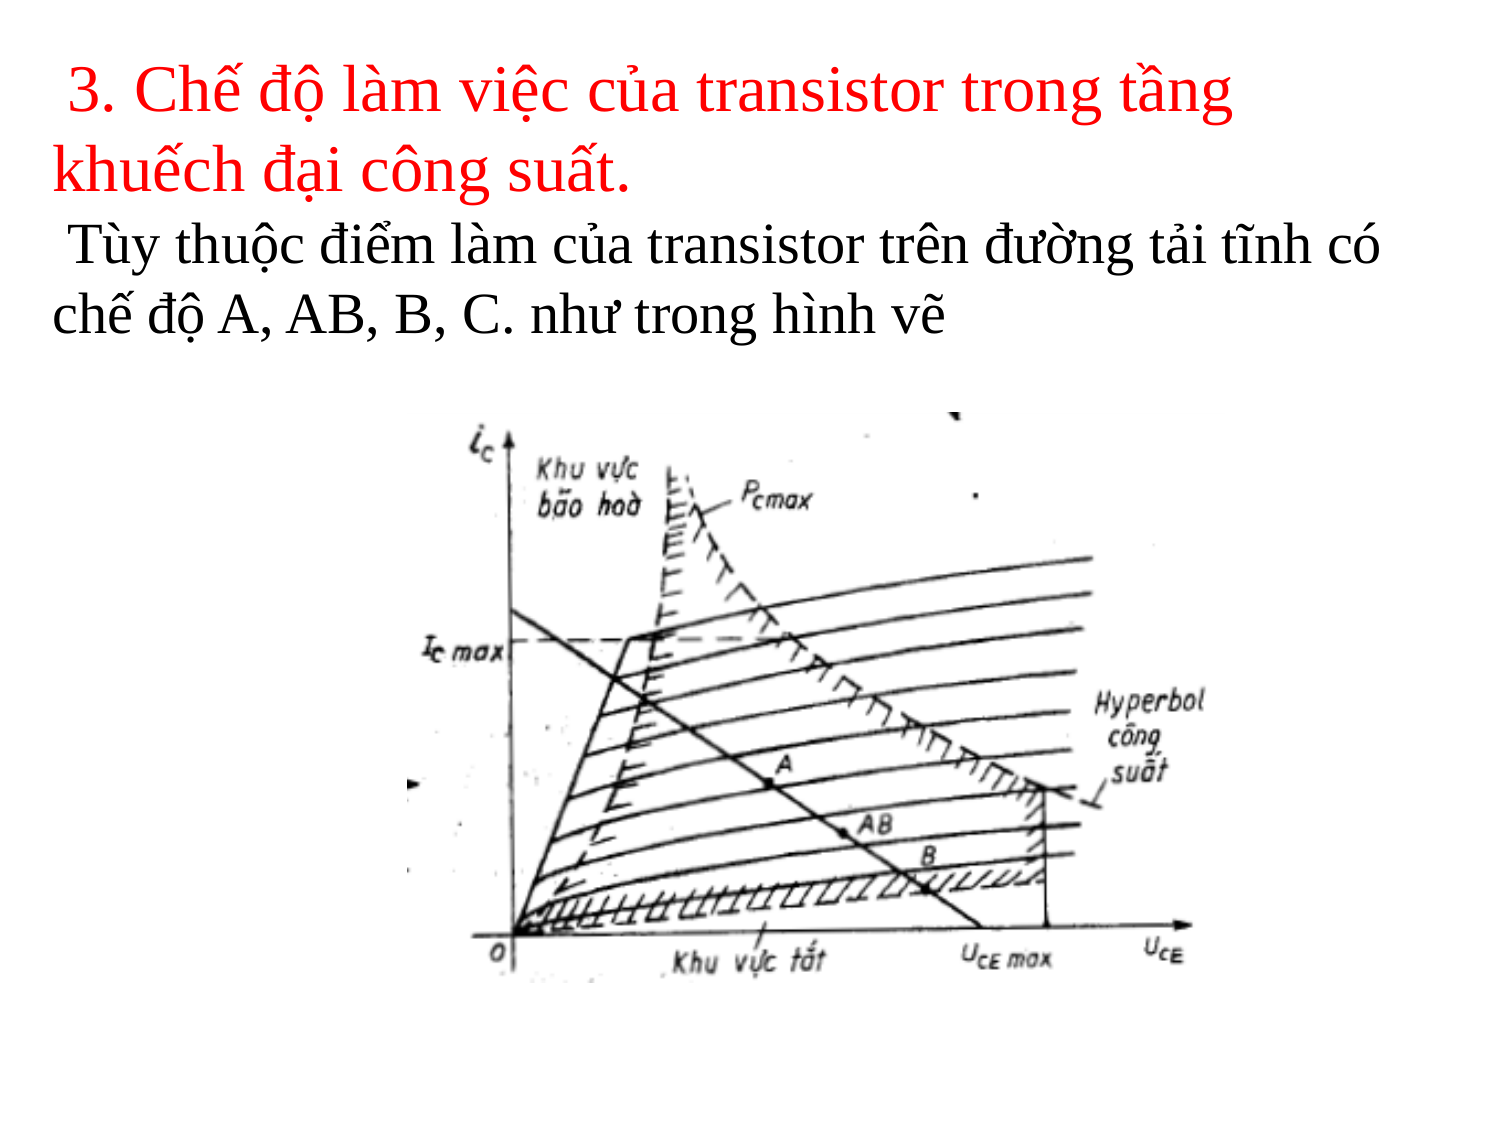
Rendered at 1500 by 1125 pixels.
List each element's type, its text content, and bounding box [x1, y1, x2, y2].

picture [406, 412, 1226, 984]
list 3. Chế độ làm việc của transistor trong tầng khuếch đại công suất. Tùy thuộc điểm làm của transistor trên đường tải tĩnh có chế độ A, AB, B, C. như trong hình vẽ [37, 37, 1463, 1100]
